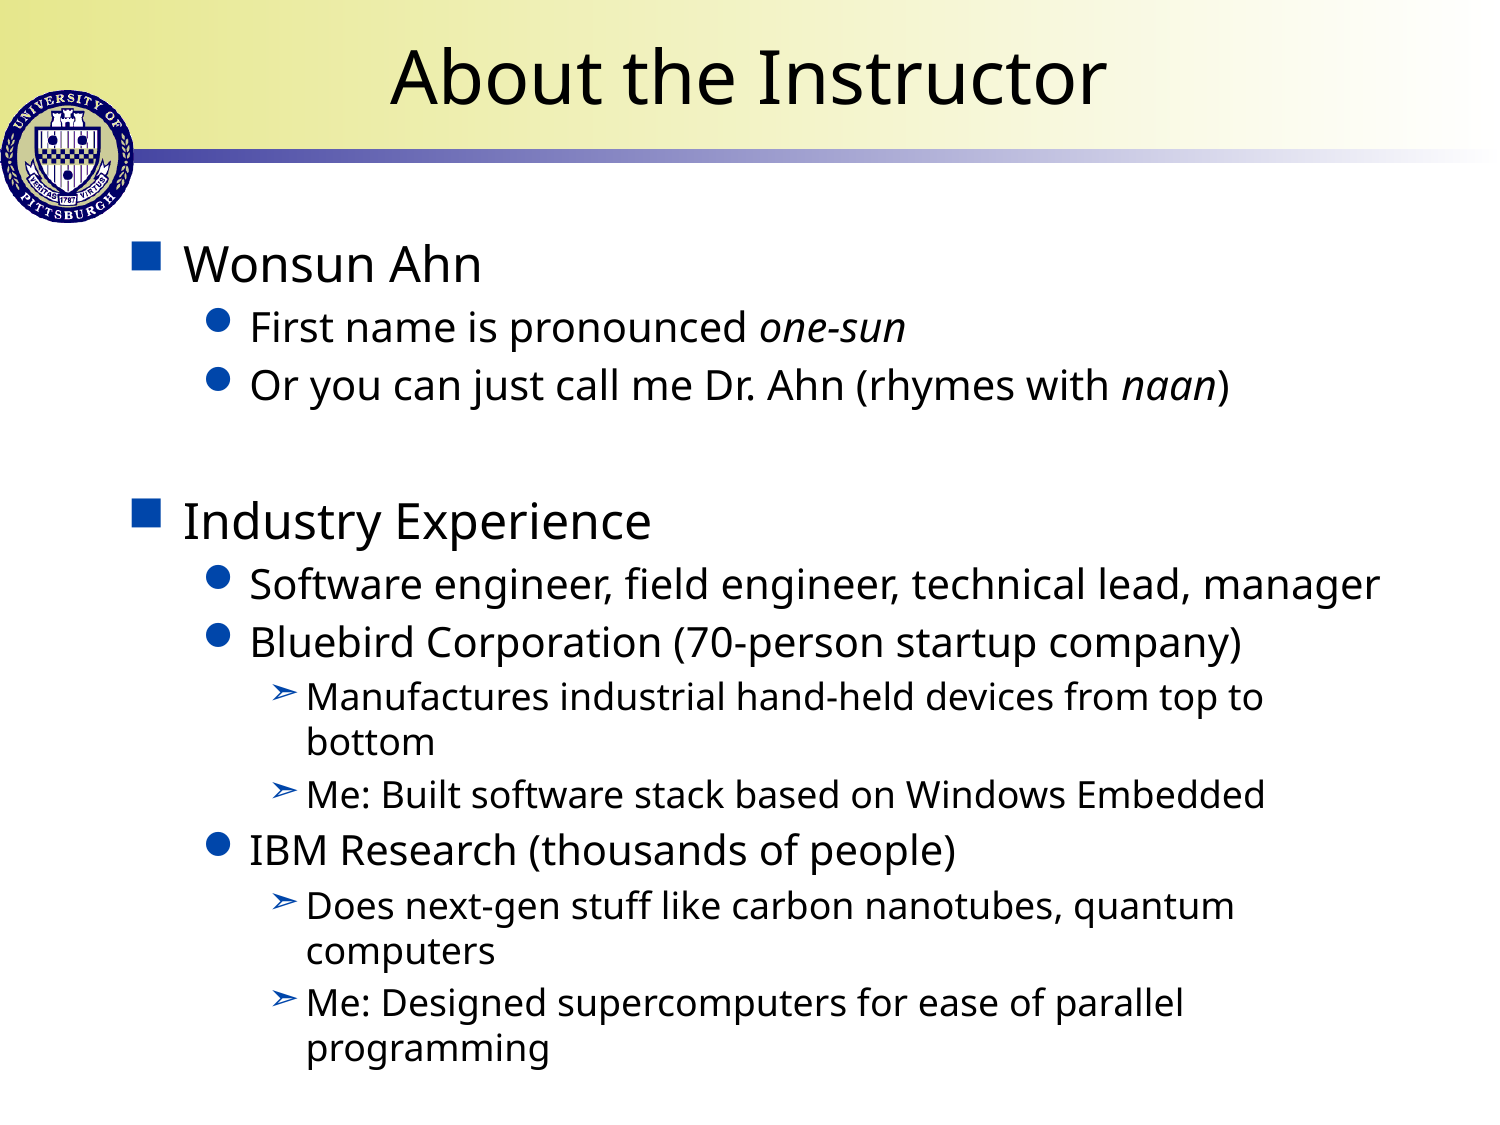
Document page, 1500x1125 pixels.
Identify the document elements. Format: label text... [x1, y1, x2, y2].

list Wonsun Ahn First name is pronounced one-sun Or you can just call me Dr. Ahn (rhymes with naan) Industry Experience Software engineer, field engineer, technical lead, manager Bluebird Corporation (70-person startup company) Manufactures industrial hand-held devices from top to bottom Me: Built software stack based on Windows Embedded IBM Research (thousands of people) Does next-gen stuff like carbon nanotubes, quantum computers Me: Designed supercomputers for ease of parallel programming [112, 224, 1413, 1000]
picture [0, 150, 134, 223]
title About the Instructor [0, 0, 1500, 150]
